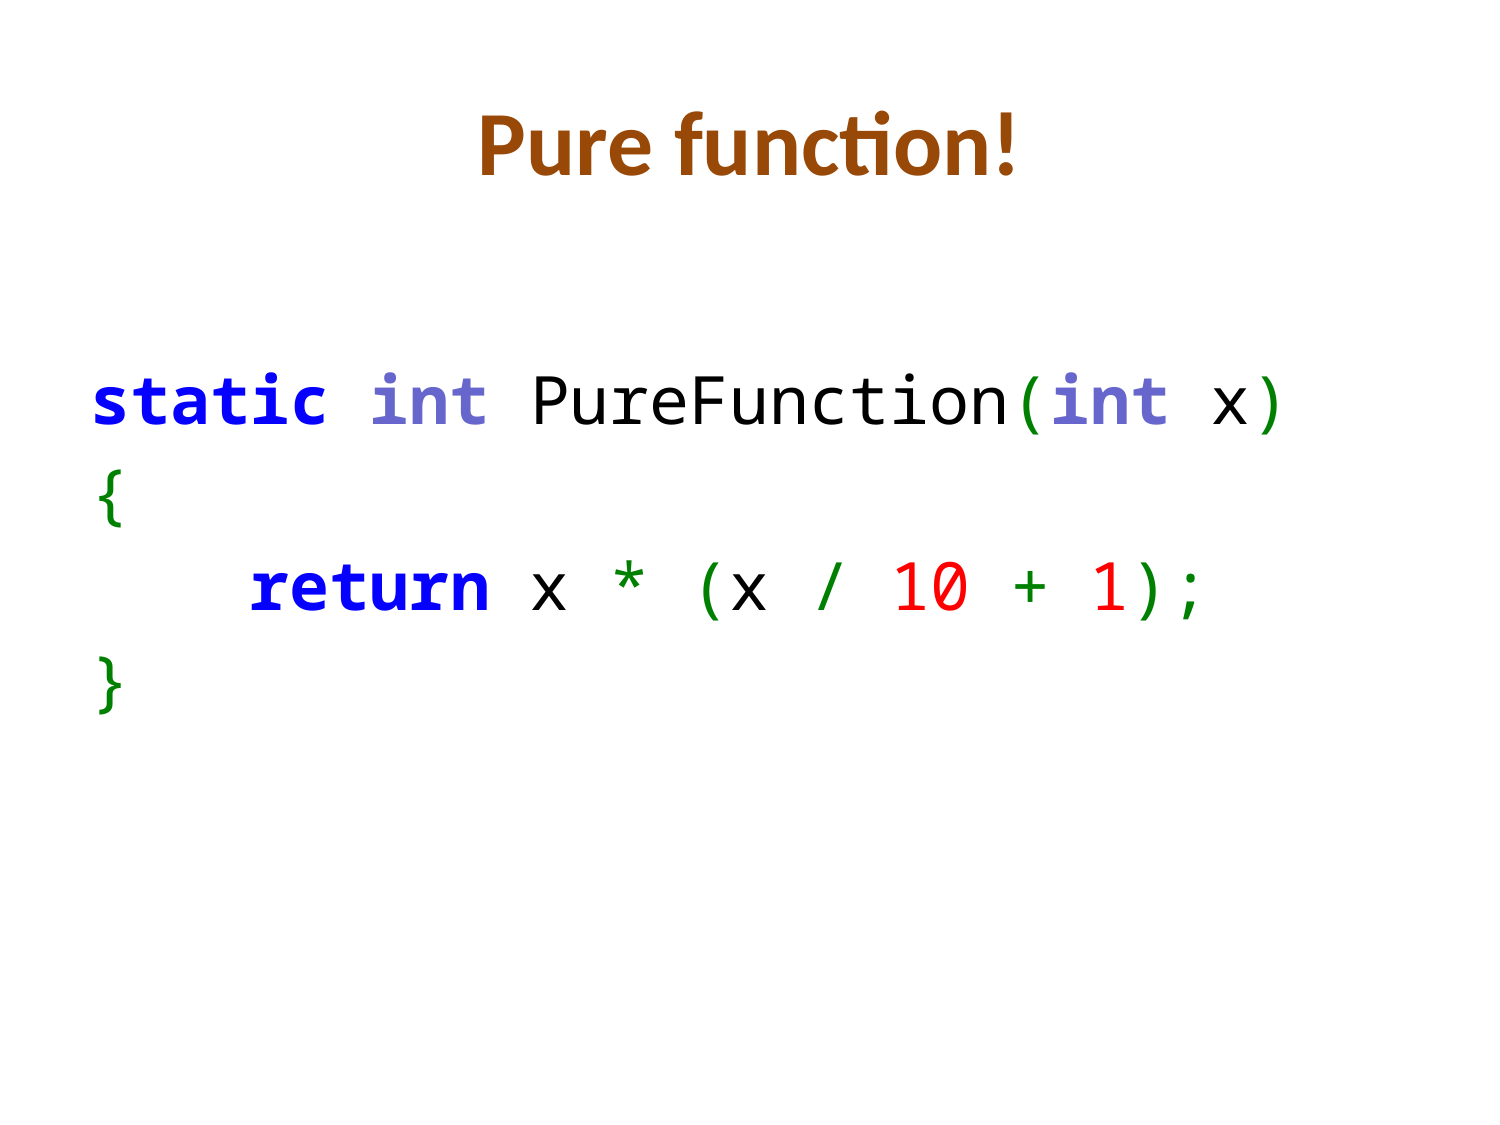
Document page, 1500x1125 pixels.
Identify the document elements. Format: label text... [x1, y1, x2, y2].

title Pure function! [75, 45, 1425, 233]
list static int PureFunction(int x) { return x * (x / 10 + 1); } [75, 350, 1425, 1005]
